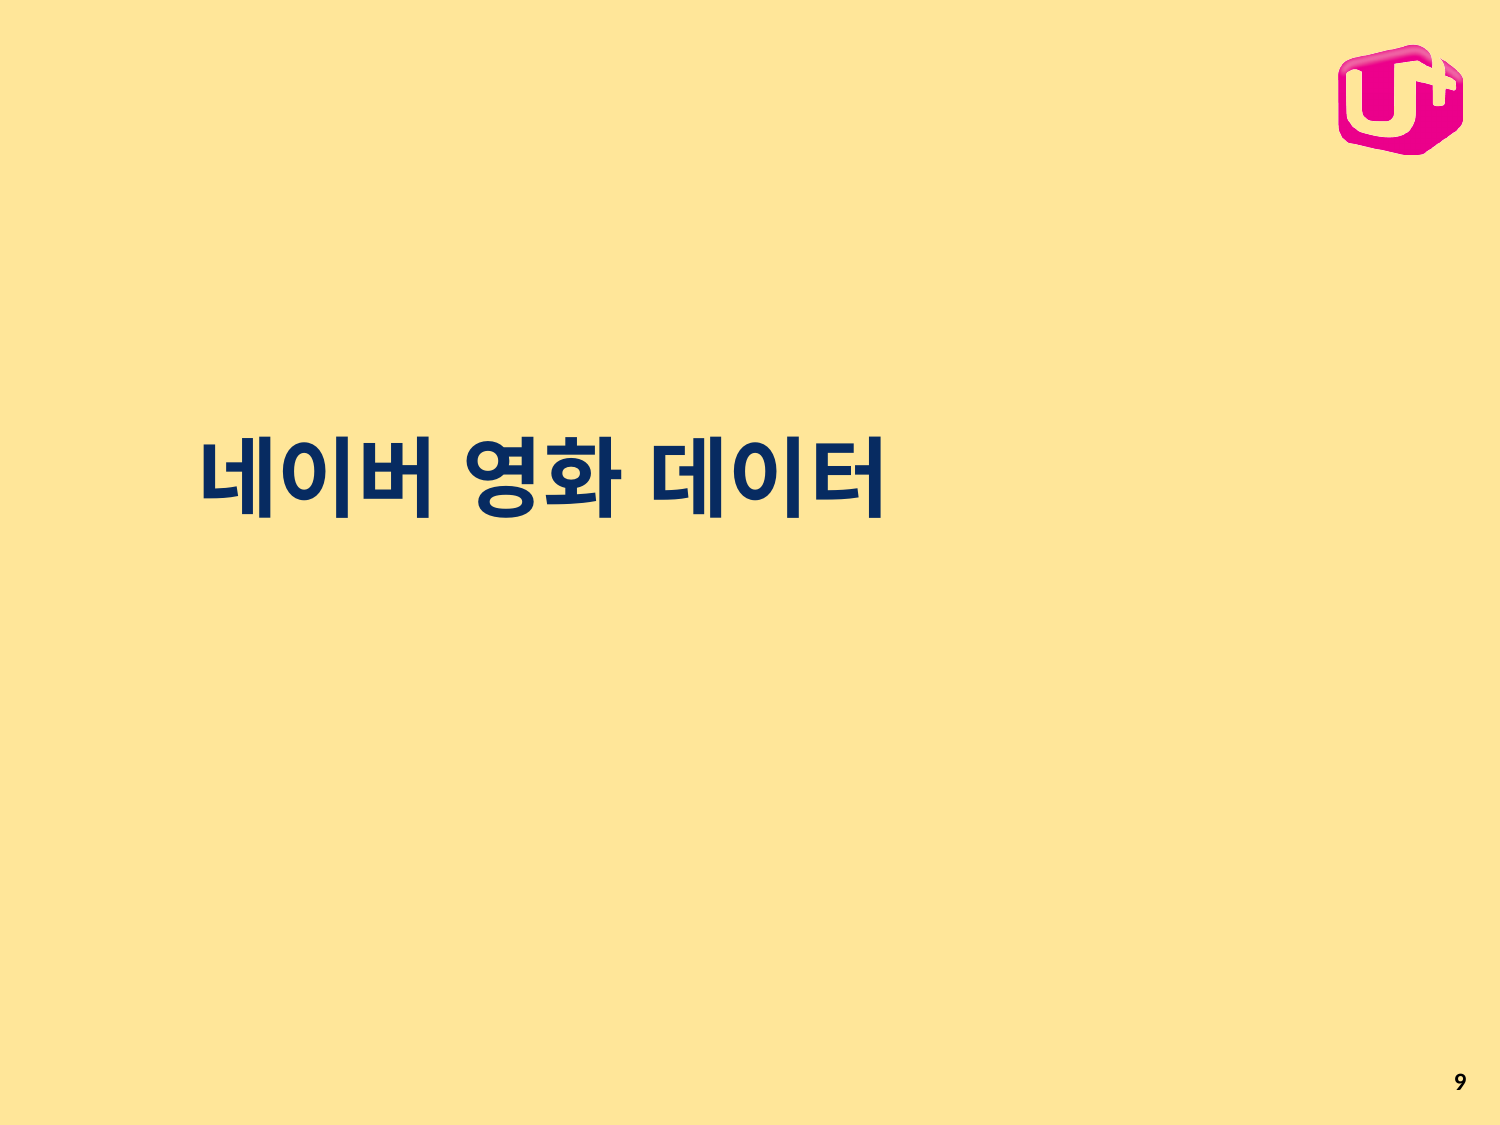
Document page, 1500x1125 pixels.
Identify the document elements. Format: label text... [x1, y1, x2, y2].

picture [1336, 44, 1463, 155]
text_box 네이버 영화 데이터 [182, 415, 1335, 535]
slide_number 9 [1403, 1050, 1482, 1111]
